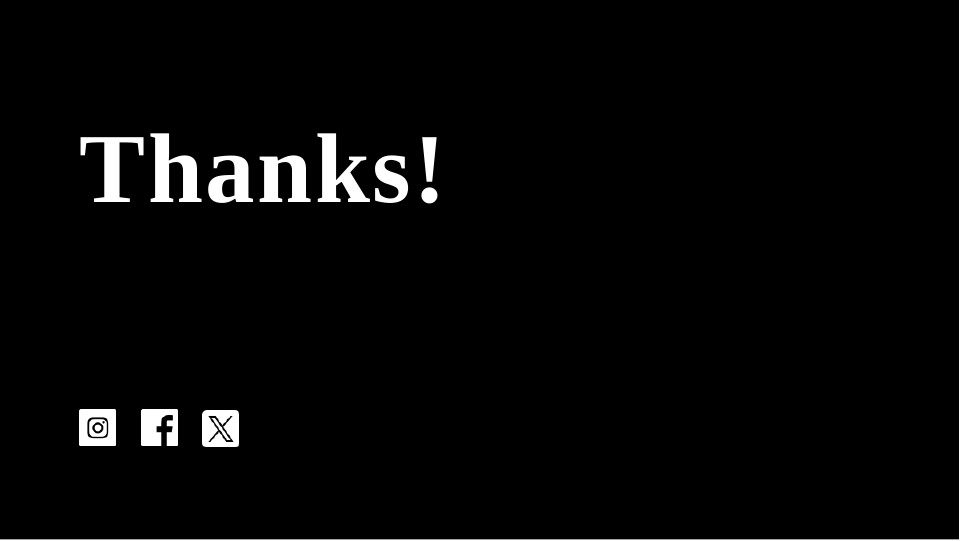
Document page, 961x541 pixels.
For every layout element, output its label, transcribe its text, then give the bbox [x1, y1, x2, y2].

picture [141, 409, 178, 447]
picture [202, 409, 239, 447]
picture [79, 409, 116, 447]
title Thanks! [77, 100, 455, 222]
